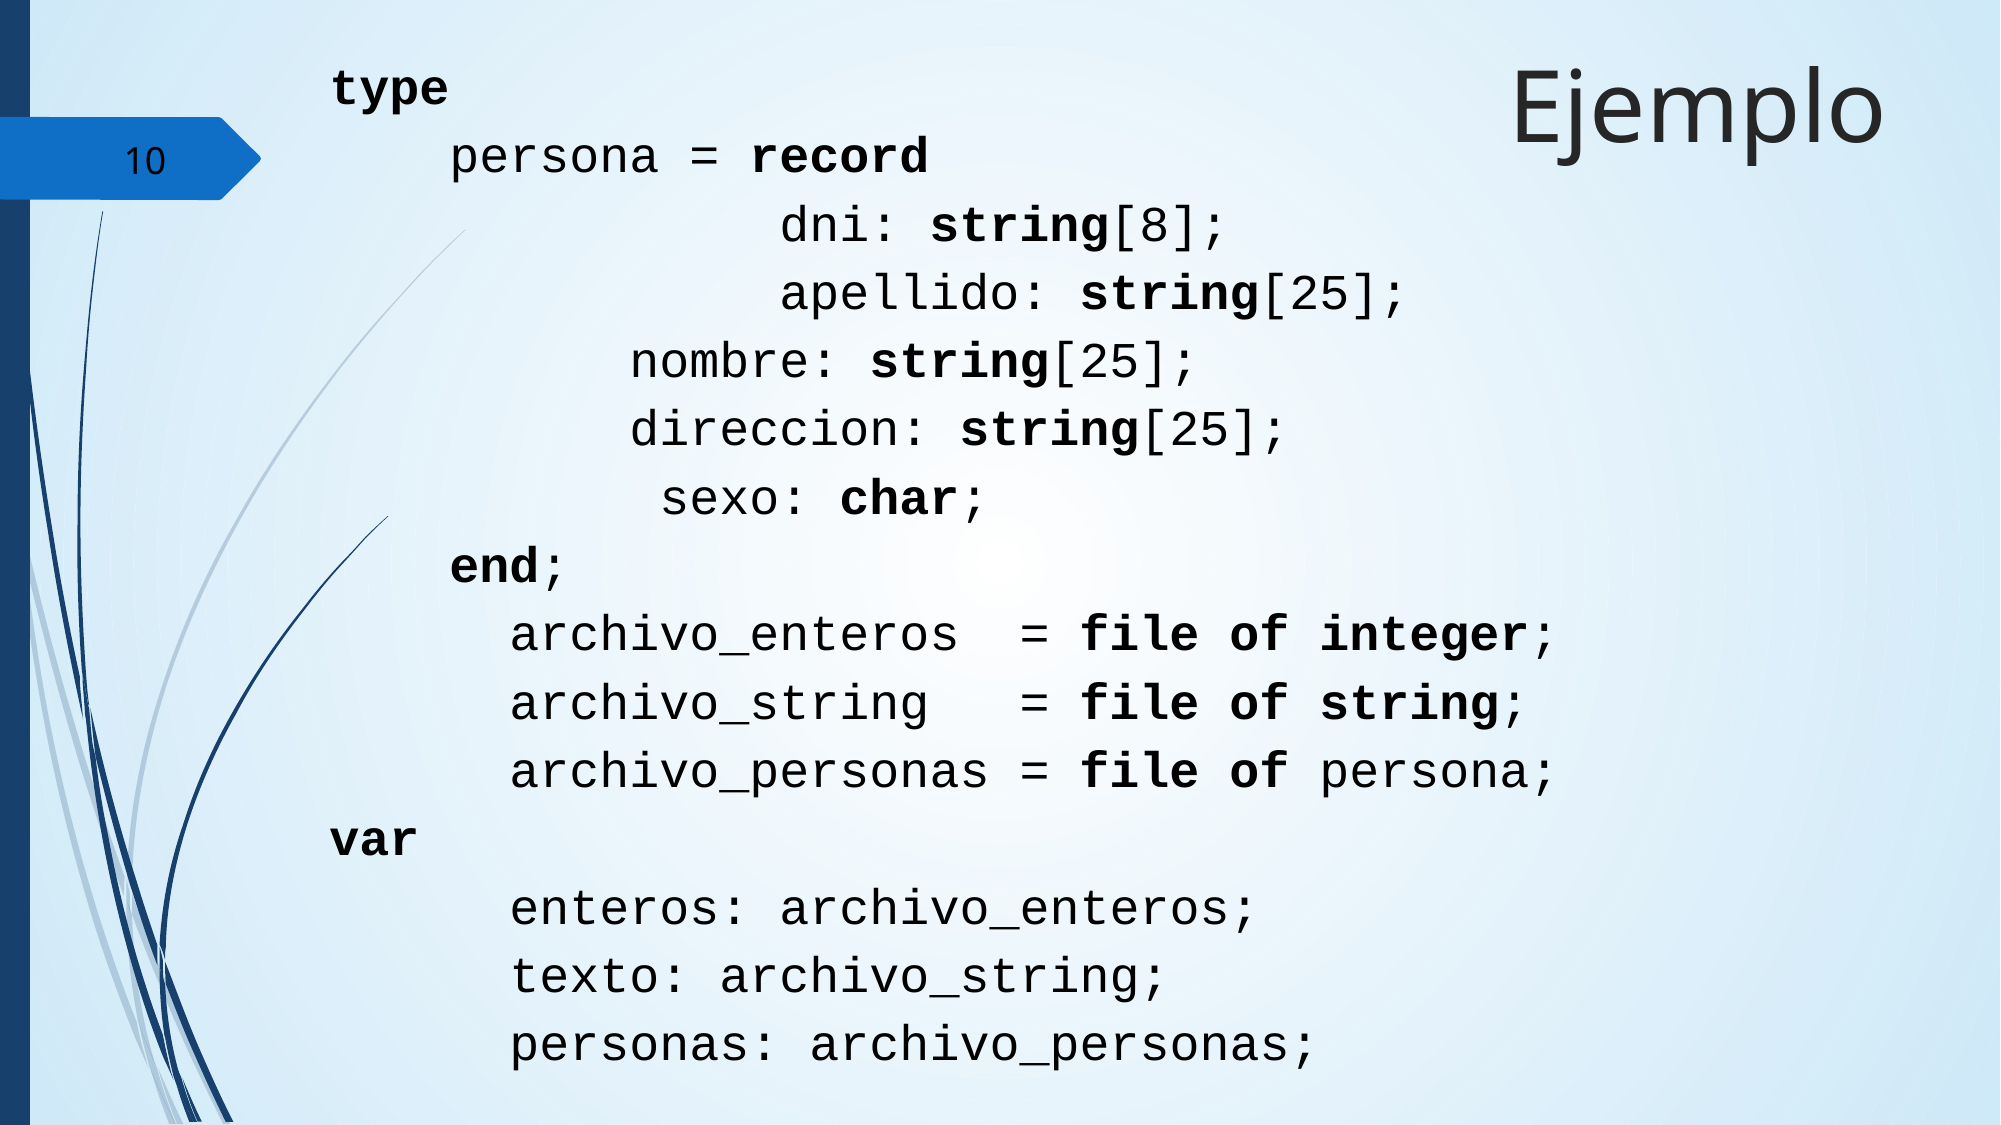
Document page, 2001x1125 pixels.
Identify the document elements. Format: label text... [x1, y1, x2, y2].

text_box type persona = record dni: string[8]; apellido: string[25]; nombre: string[25]; direccion: string[25]; sexo: char; end; archivo_enteros = file of integer; archivo_string = file of string; archivo_personas = file of persona; var enteros: archivo_enteros; texto: archivo_string; personas: archivo_personas; [296, 46, 1975, 1090]
text_box 10 [108, 130, 237, 190]
text_box Ejemplo [296, 35, 1903, 191]
